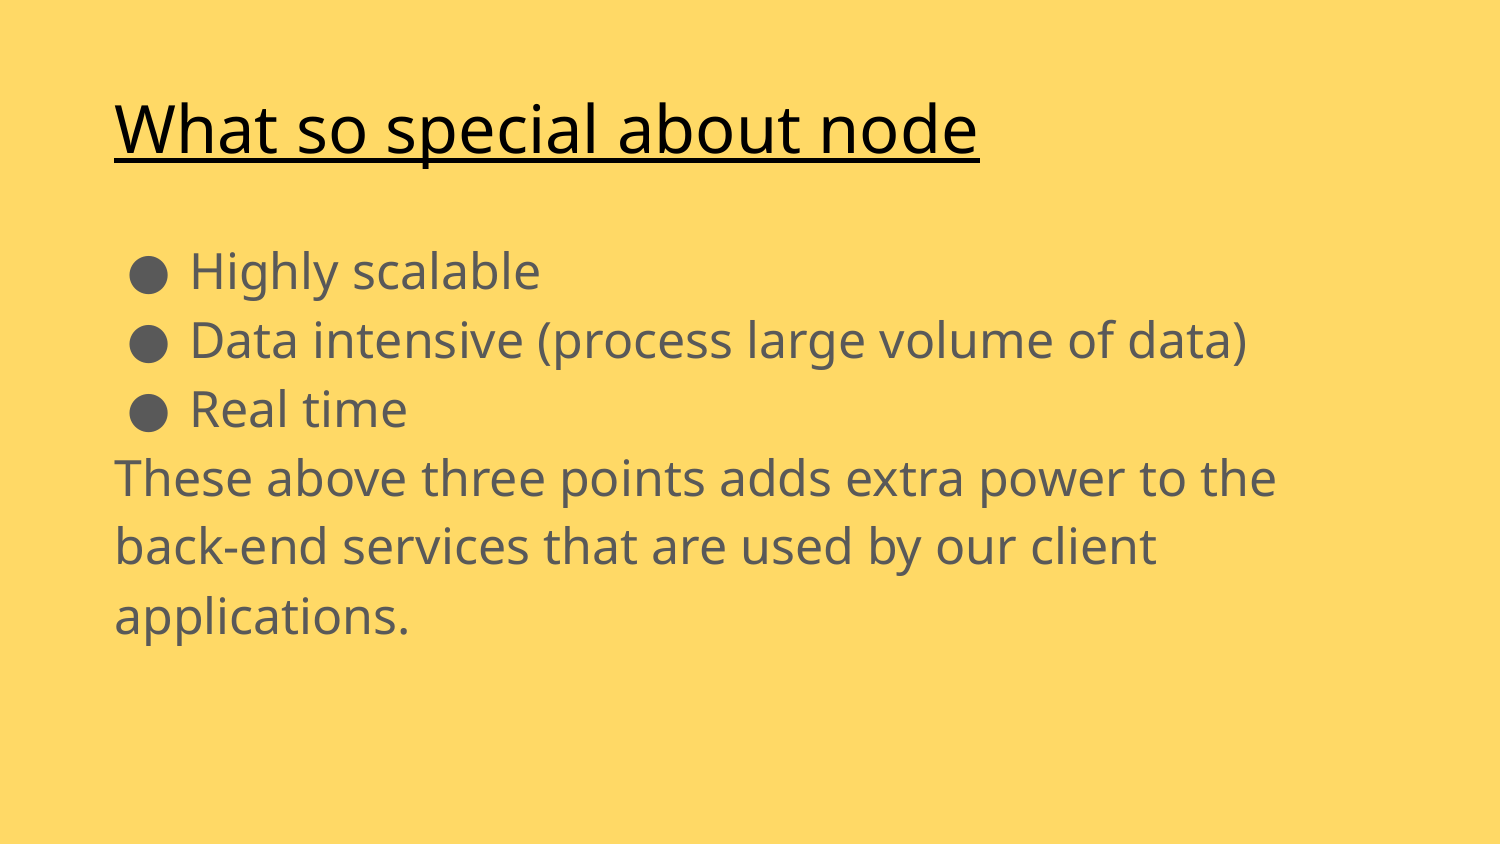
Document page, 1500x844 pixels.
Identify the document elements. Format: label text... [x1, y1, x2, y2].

list Highly scalable Data intensive (process large volume of data) Real time These above three points adds extra power to the back-end services that are used by our client applications. [103, 224, 1397, 760]
title What so special about node [103, 44, 1397, 208]
